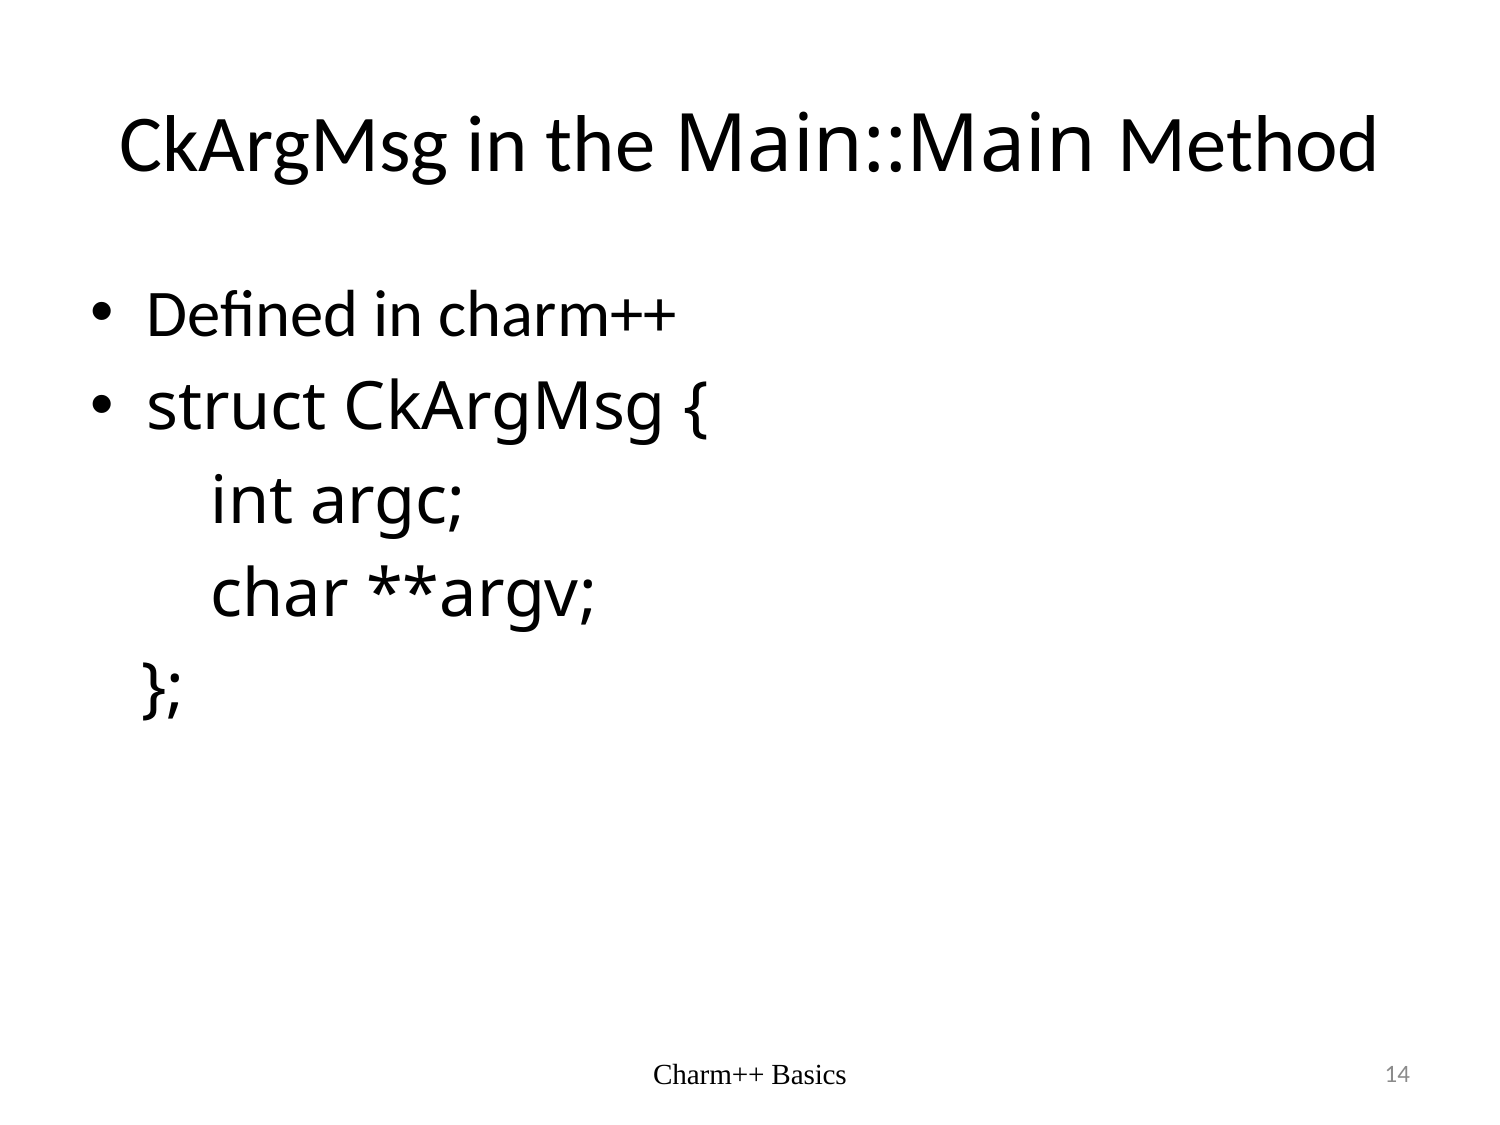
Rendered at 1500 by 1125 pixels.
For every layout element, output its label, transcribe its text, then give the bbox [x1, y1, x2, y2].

footer Charm++ Basics [512, 1042, 988, 1103]
title CkArgMsg in the Main::Main Method [24, 45, 1475, 233]
slide_number 14 [1074, 1042, 1425, 1103]
list Defined in charm++ struct CkArgMsg { int argc; char **argv; }; [75, 262, 1425, 1005]
